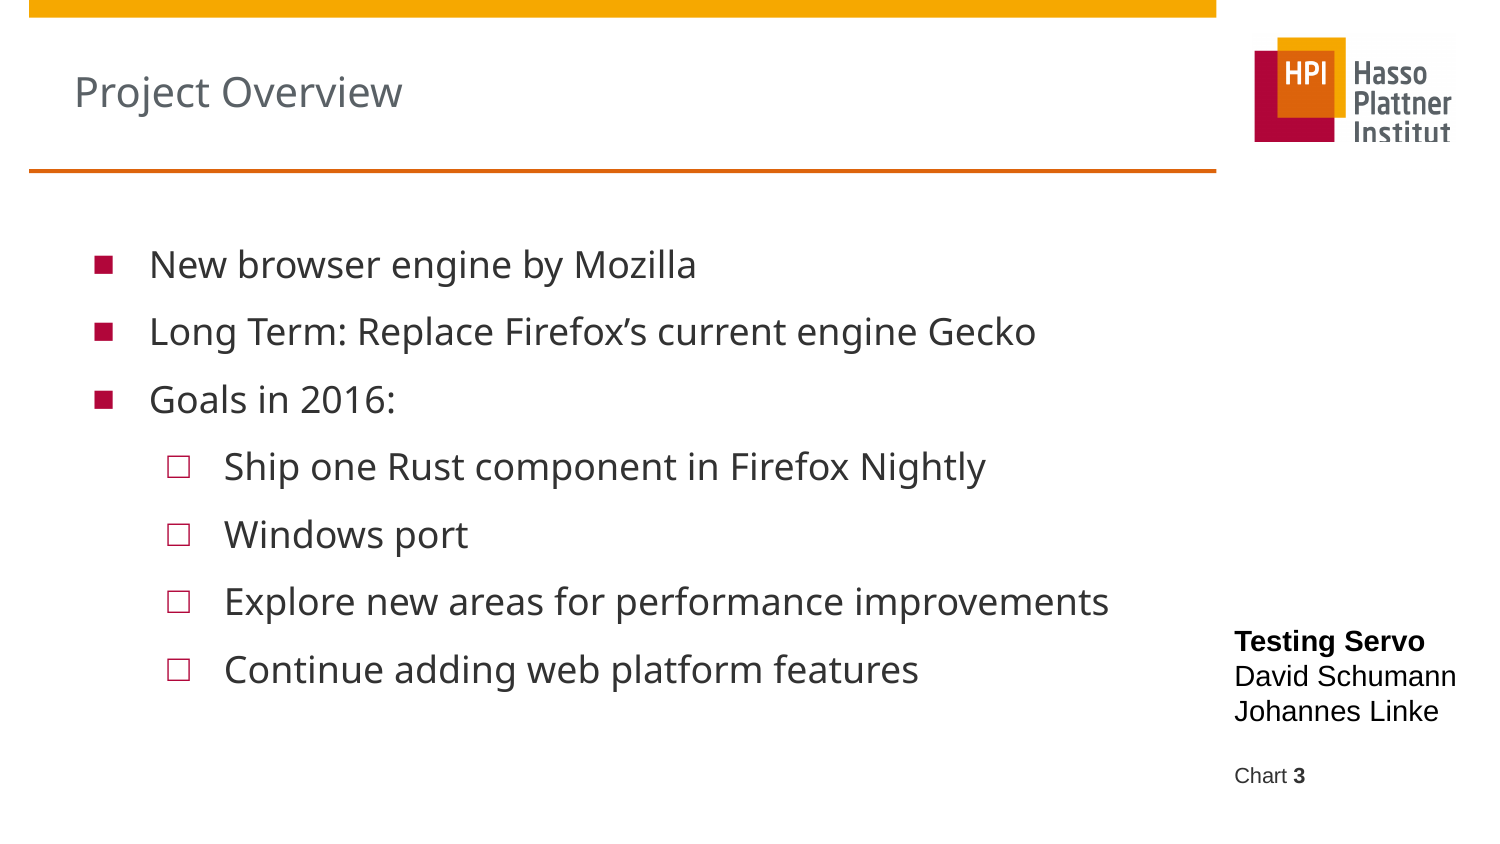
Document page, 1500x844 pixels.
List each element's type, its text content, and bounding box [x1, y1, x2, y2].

slide_number Testing Servo David Schumann Johannes Linke Chart ‹#› [1216, 655, 1471, 789]
title Project Overview [58, 51, 1187, 203]
list New browser engine by Mozilla Long Term: Replace Firefox’s current engine Gecko Goals in 2016: Ship one Rust component in Firefox Nightly Windows port Explore new areas for performance improvements Continue adding web platform features [58, 203, 1187, 788]
picture [1252, 33, 1456, 142]
